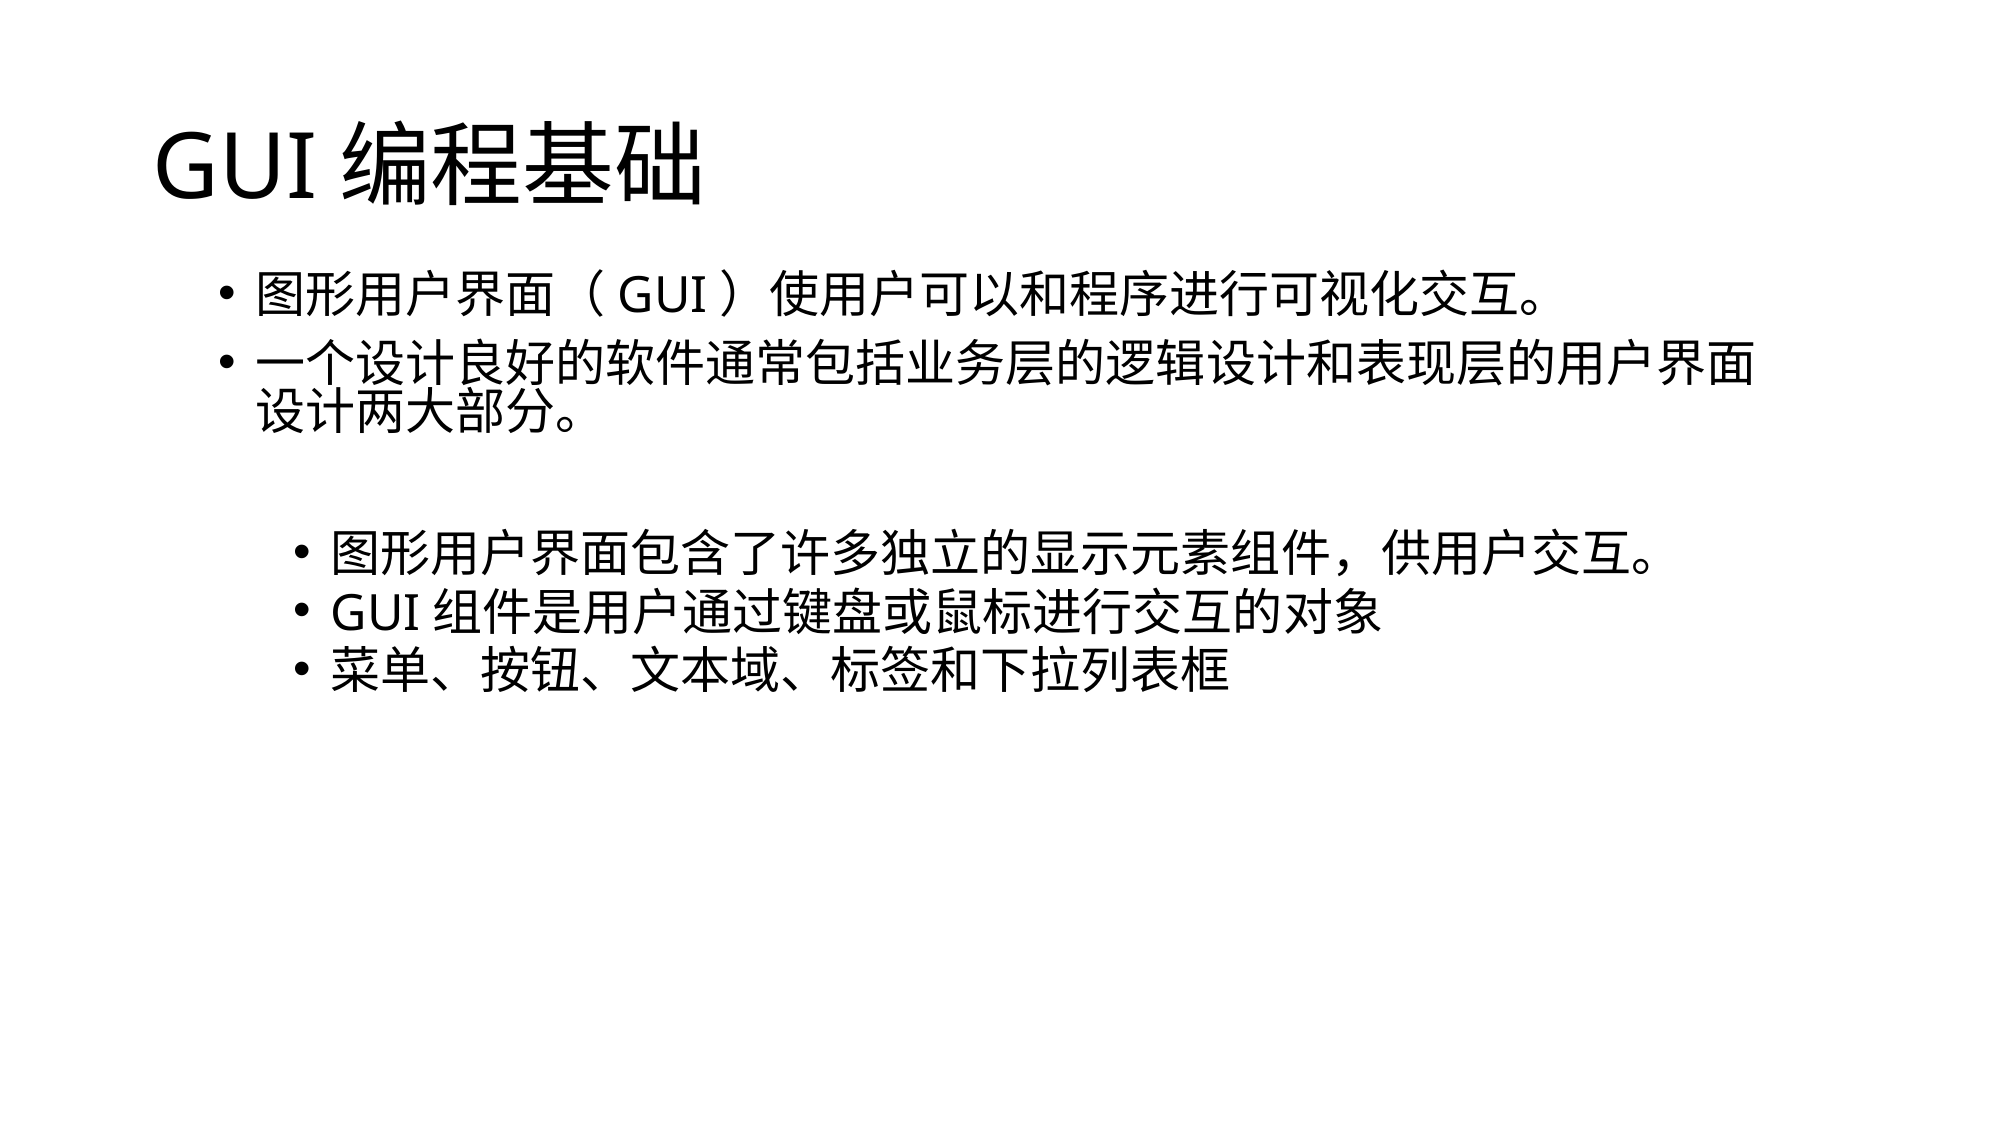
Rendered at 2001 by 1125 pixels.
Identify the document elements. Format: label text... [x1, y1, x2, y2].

list 图形用户界面（GUI）使用户可以和程序进行可视化交互。 一个设计良好的软件通常包括业务层的逻辑设计和表现层的用户界面设计两大部分。 图形用户界面包含了许多独立的显示元素组件，供用户交互。 GUI组件是用户通过键盘或鼠标进行交互的对象 菜单、按钮、文本域、标签和下拉列表框 [203, 267, 1777, 1003]
title GUI编程基础 [137, 59, 1863, 278]
